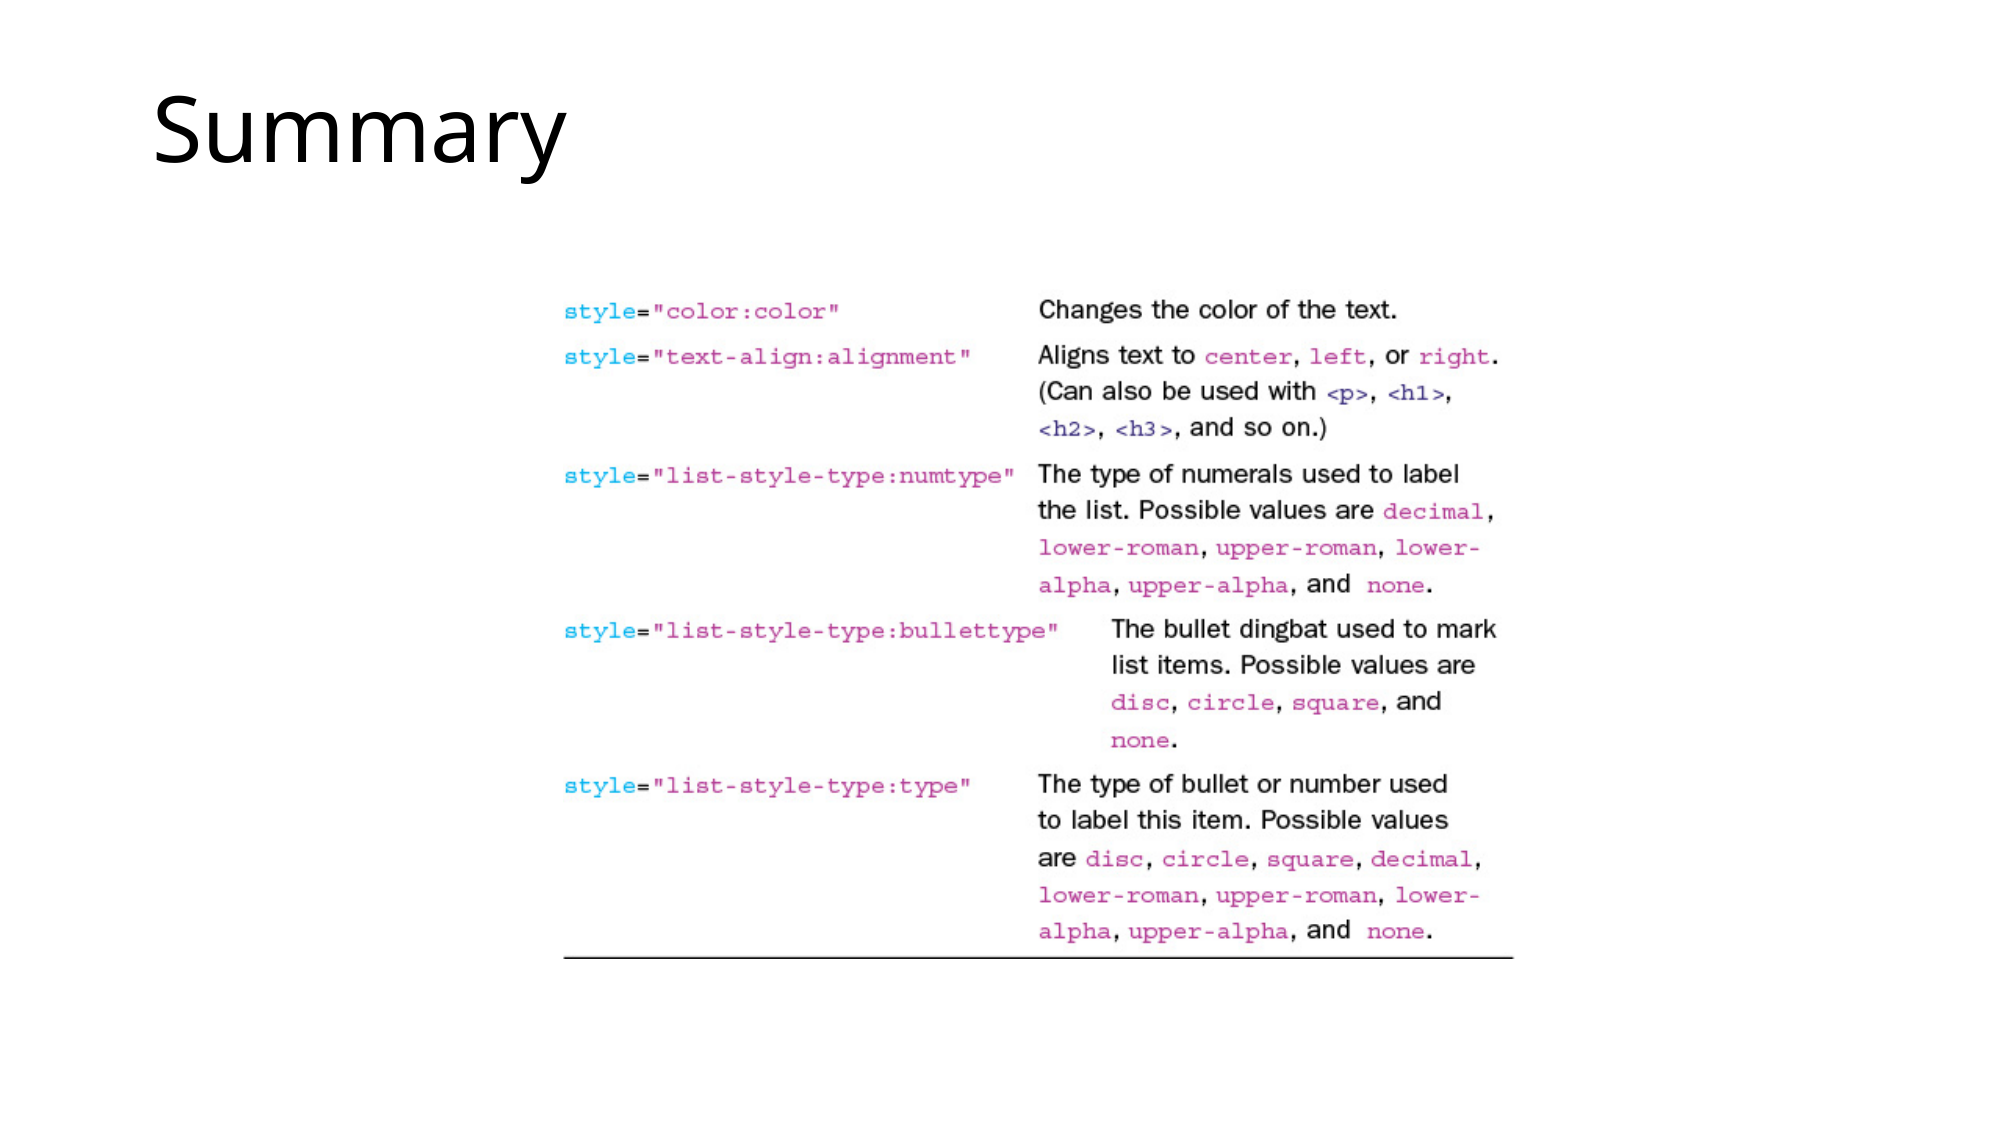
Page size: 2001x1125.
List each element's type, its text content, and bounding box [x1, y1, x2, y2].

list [563, 289, 1516, 959]
title Summary [137, 59, 1942, 207]
